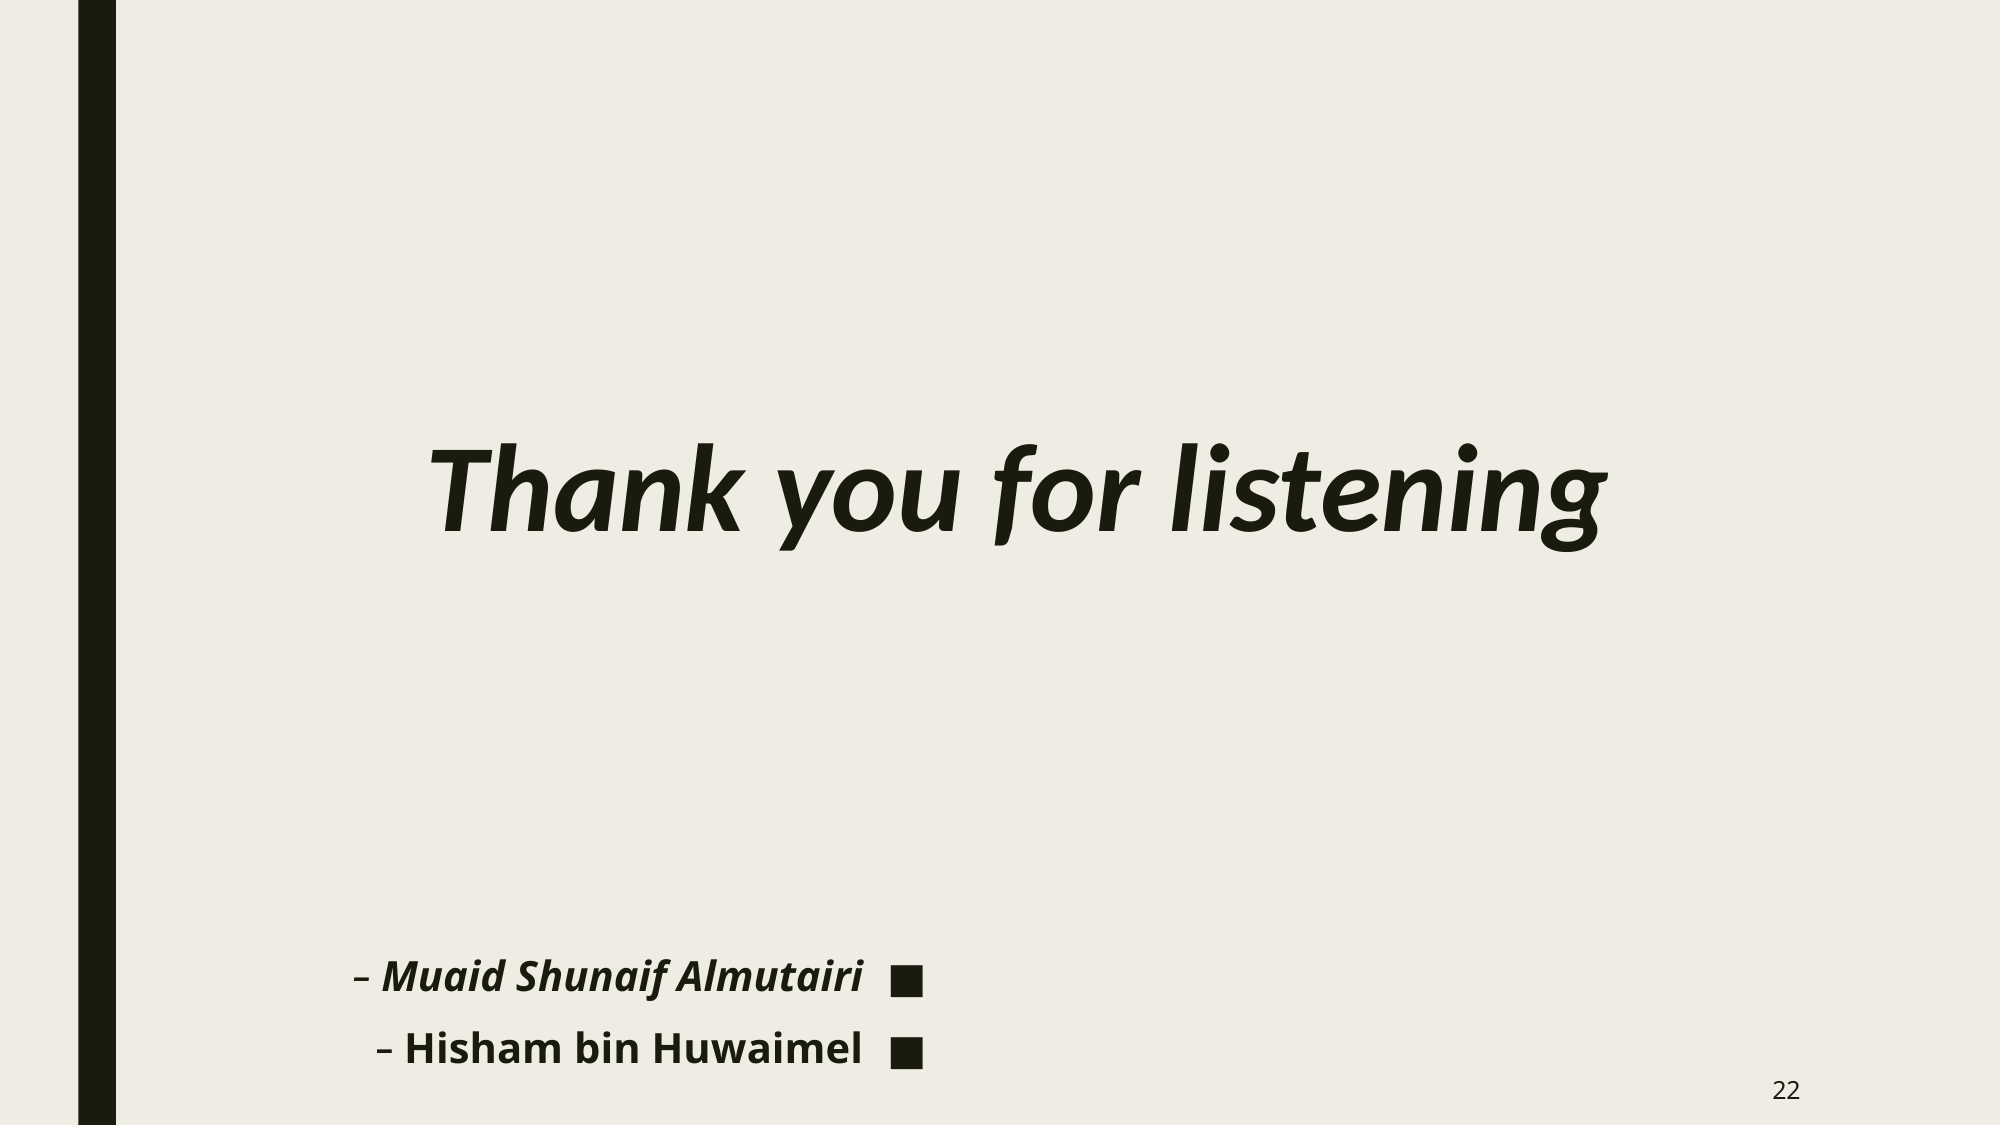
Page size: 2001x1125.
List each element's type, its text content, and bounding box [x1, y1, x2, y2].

slide_number 22 [1553, 1058, 1816, 1125]
title Thank you for listening [201, 417, 1836, 768]
text_box Muaid Shunaif Almutairi – Hisham bin Huwaimel – [0, 946, 942, 1125]
